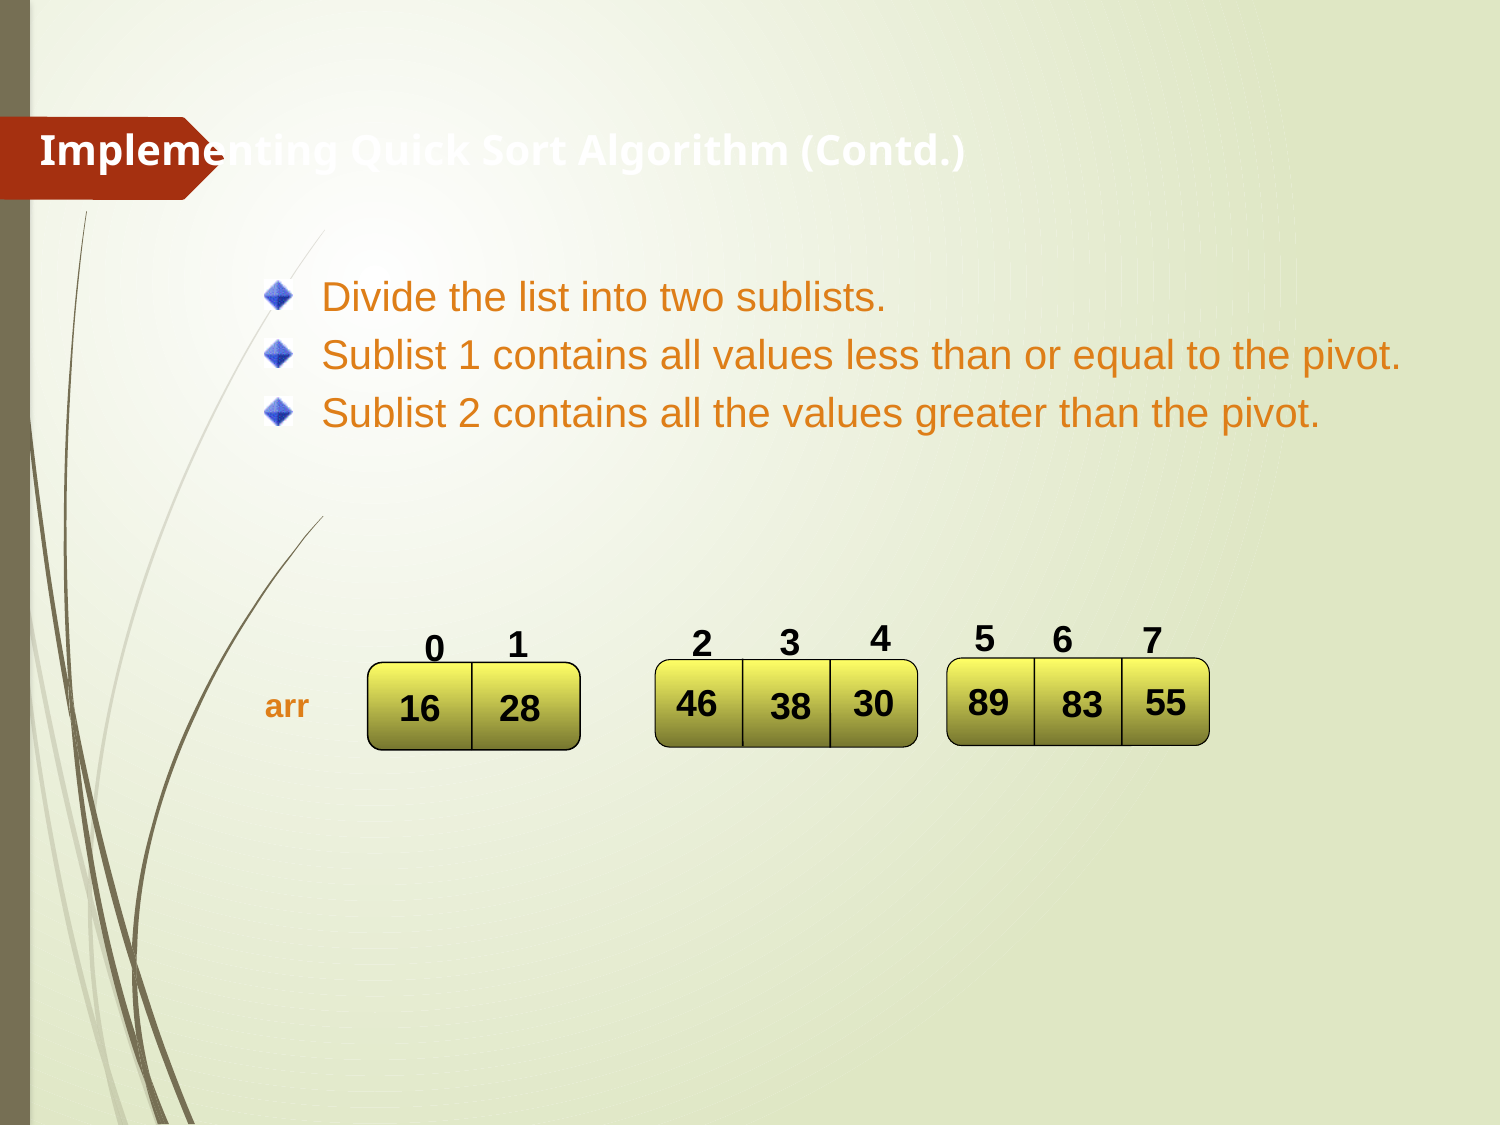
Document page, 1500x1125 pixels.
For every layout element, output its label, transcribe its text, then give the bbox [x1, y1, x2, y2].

text_box 55 [1130, 670, 1206, 731]
text_box 89 [953, 670, 1029, 731]
text_box 4 [855, 606, 906, 659]
text_box 6 [1037, 607, 1089, 657]
text_box [367, 662, 471, 750]
text_box Divide the list into two sublists. Sublist 1 contains all values less than or equal to the pivot. Sublist 2 contains all the values greater than the pivot. [250, 262, 1451, 950]
text_box 2 [677, 611, 728, 659]
text_box 38 [755, 674, 830, 735]
text_box 0 [409, 616, 461, 677]
text_box 1 [492, 612, 544, 673]
text_box 5 [959, 606, 1011, 658]
picture [264, 396, 293, 426]
picture [264, 338, 293, 368]
text_box arr [250, 676, 325, 732]
text_box 30 [838, 672, 914, 732]
text_box 28 [484, 677, 560, 737]
text_box [946, 657, 1210, 746]
text_box 46 [661, 672, 737, 732]
text_box 7 [1127, 608, 1178, 657]
text_box 3 [764, 610, 816, 659]
text_box 16 [384, 677, 460, 737]
picture [264, 279, 293, 310]
text_box [472, 662, 581, 750]
text_box Implementing Quick Sort Algorithm (Contd.) [25, 116, 1151, 182]
text_box 83 [1046, 672, 1121, 733]
text_box [655, 659, 918, 748]
